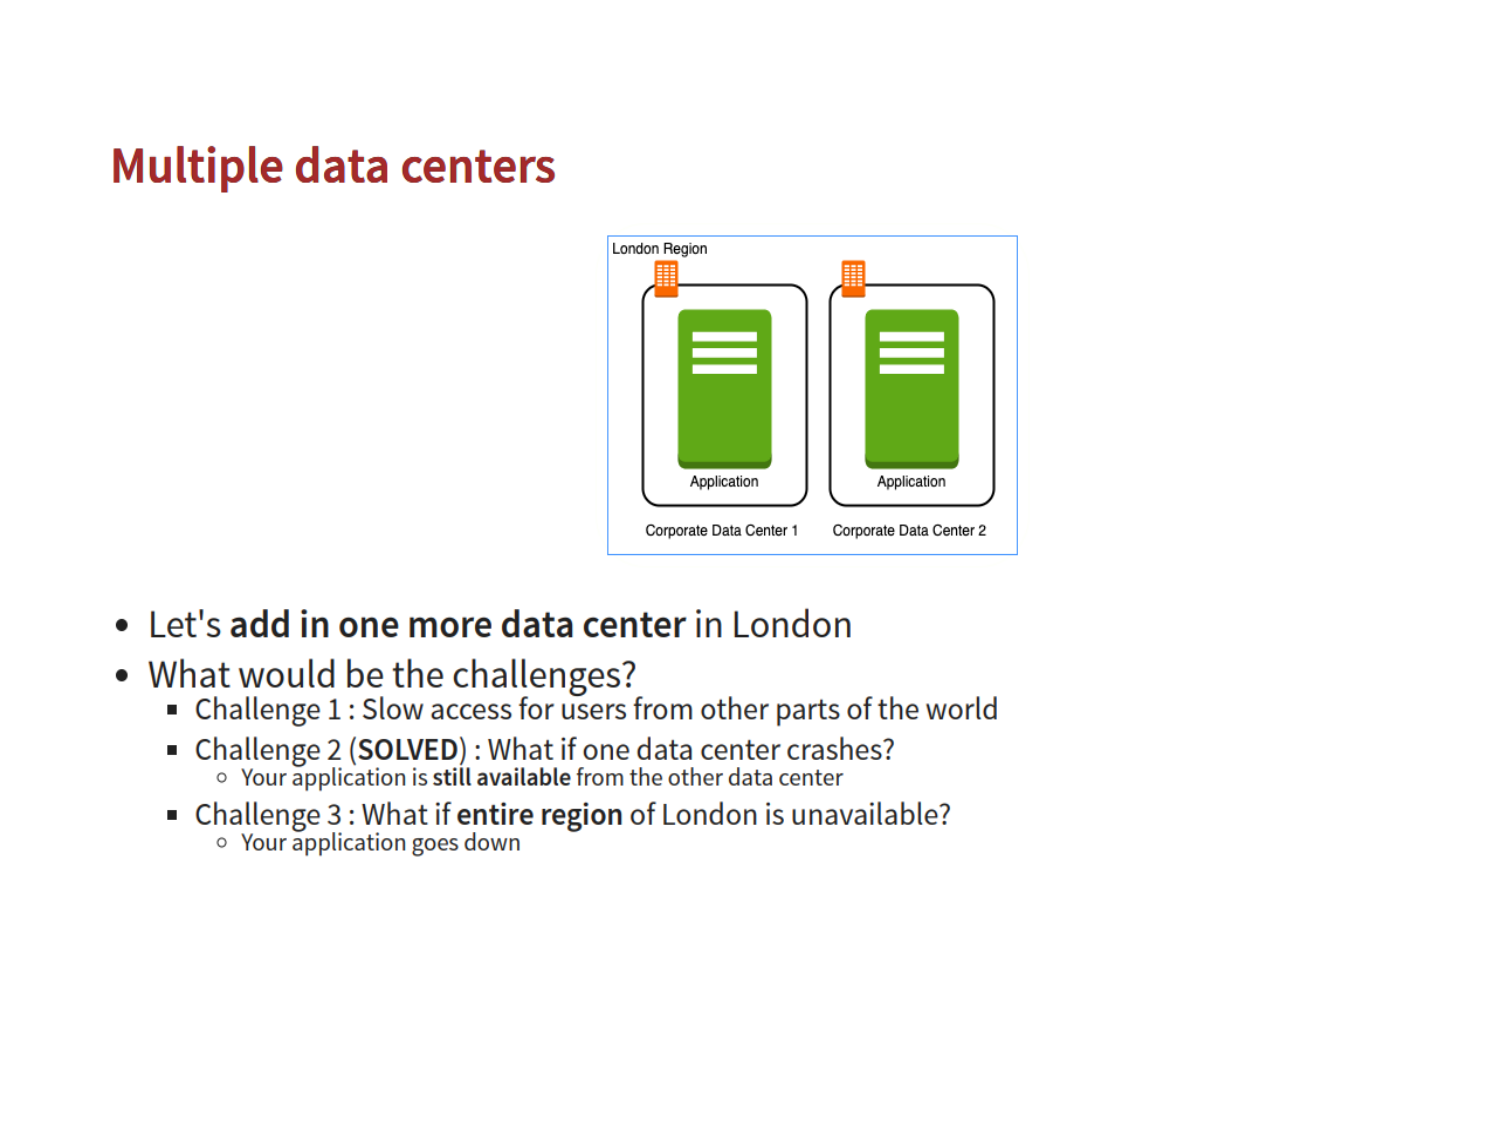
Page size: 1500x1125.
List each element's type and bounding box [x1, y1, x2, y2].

list [74, 124, 1438, 1006]
